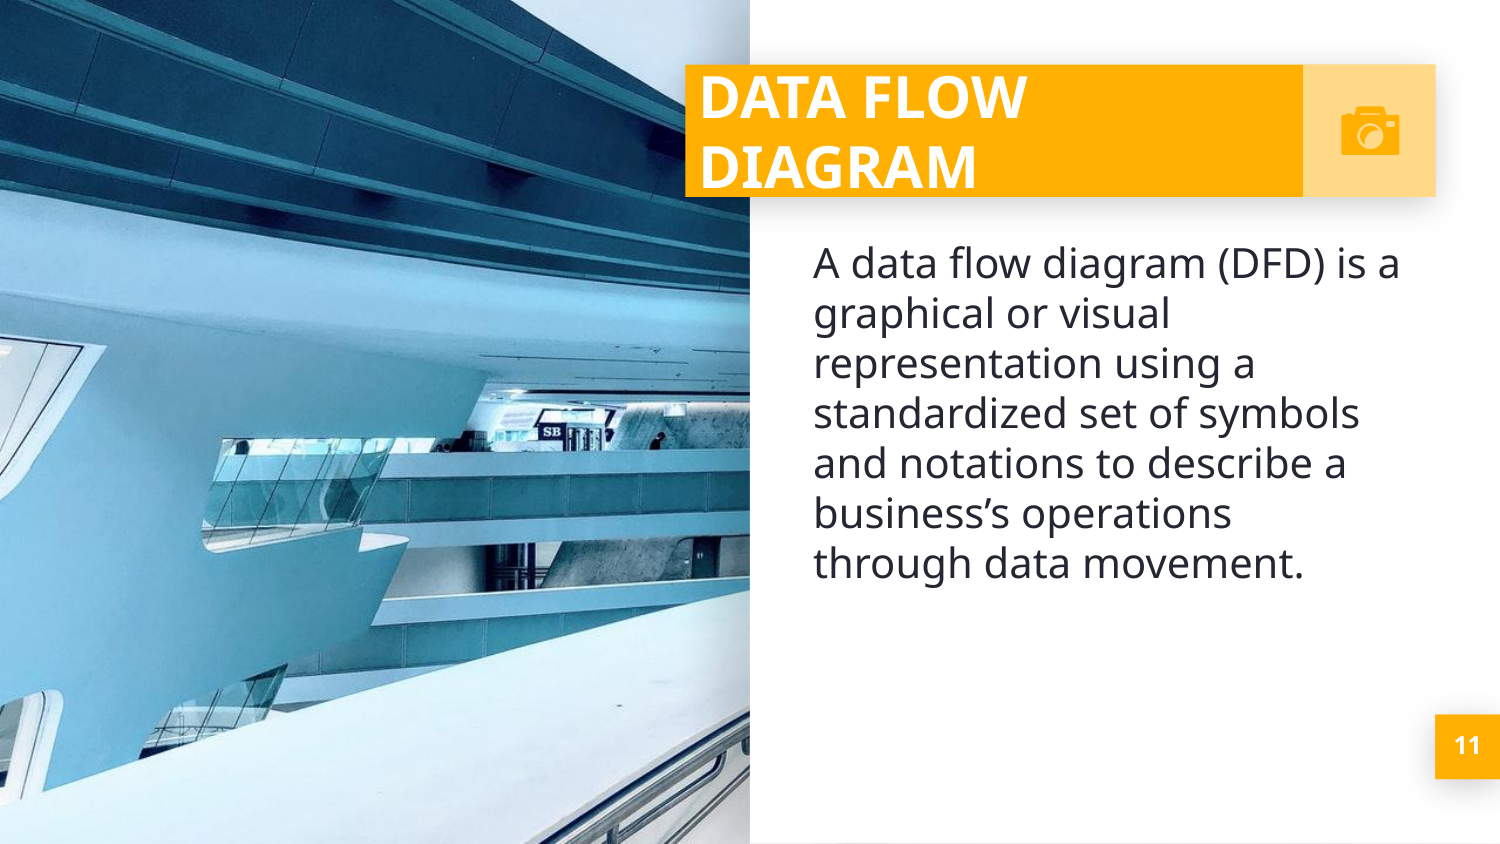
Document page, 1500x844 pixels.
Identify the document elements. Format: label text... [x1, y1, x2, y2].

slide_number 11 [1435, 714, 1500, 780]
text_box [1340, 106, 1400, 156]
title DATA FLOW DIAGRAM [683, 64, 1304, 197]
picture [0, 0, 749, 844]
list A data flow diagram (DFD) is a graphical or visual representation using a standardized set of symbols and notations to describe a business’s operations through data movement. [798, 221, 1418, 704]
